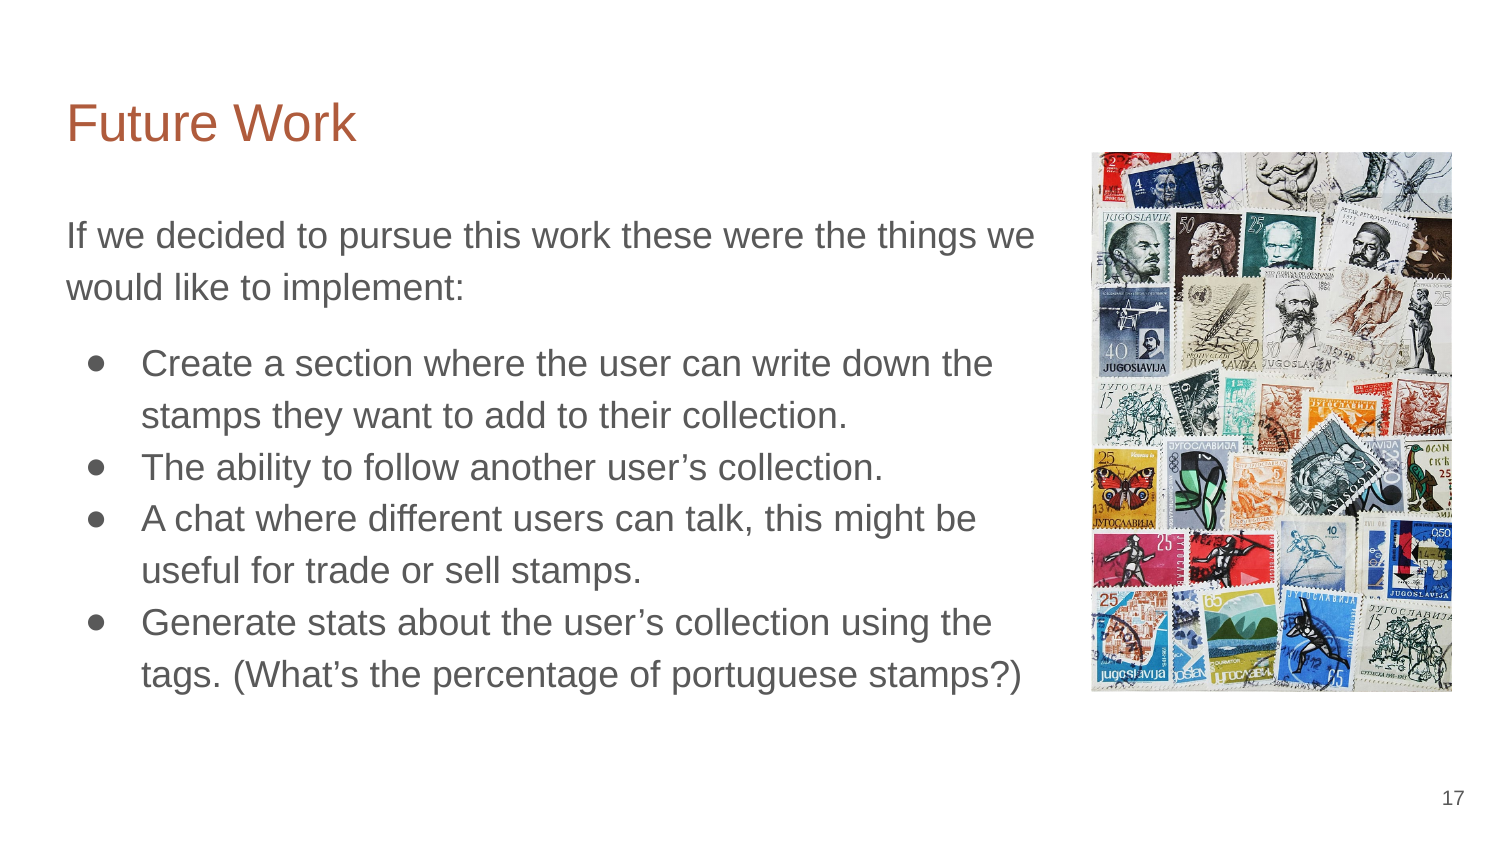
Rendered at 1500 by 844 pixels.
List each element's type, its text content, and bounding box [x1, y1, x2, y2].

list If we decided to pursue this work these were the things we would like to implement: Create a section where the user can write down the stamps they want to add to their collection. The ability to follow another user’s collection. A chat where different users can talk, this might be useful for trade or sell stamps. Generate stats about the user’s collection using the tags. (What’s the percentage of portuguese stamps?) [51, 189, 1092, 750]
picture [1091, 152, 1452, 692]
slide_number ‹#› [1389, 764, 1480, 830]
title Future Work [51, 72, 1449, 167]
